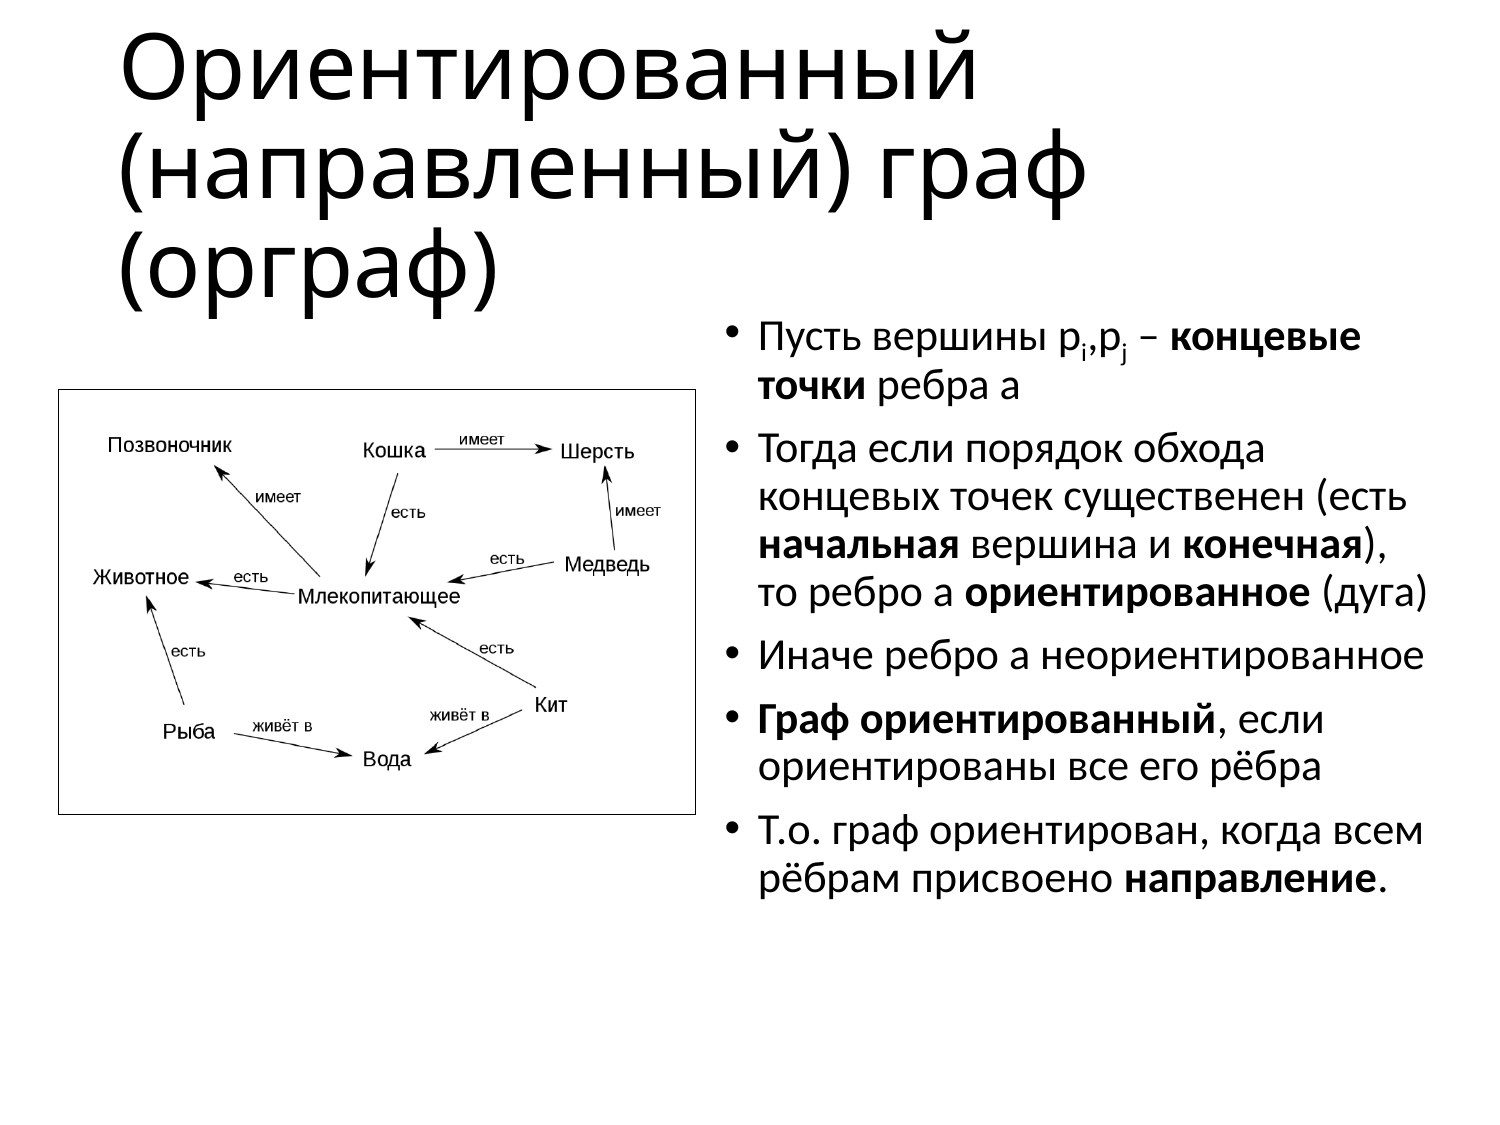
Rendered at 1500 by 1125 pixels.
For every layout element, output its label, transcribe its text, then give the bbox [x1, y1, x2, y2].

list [58, 389, 696, 815]
title Ориентированный (направленный) граф (орграф) [103, 59, 1397, 278]
